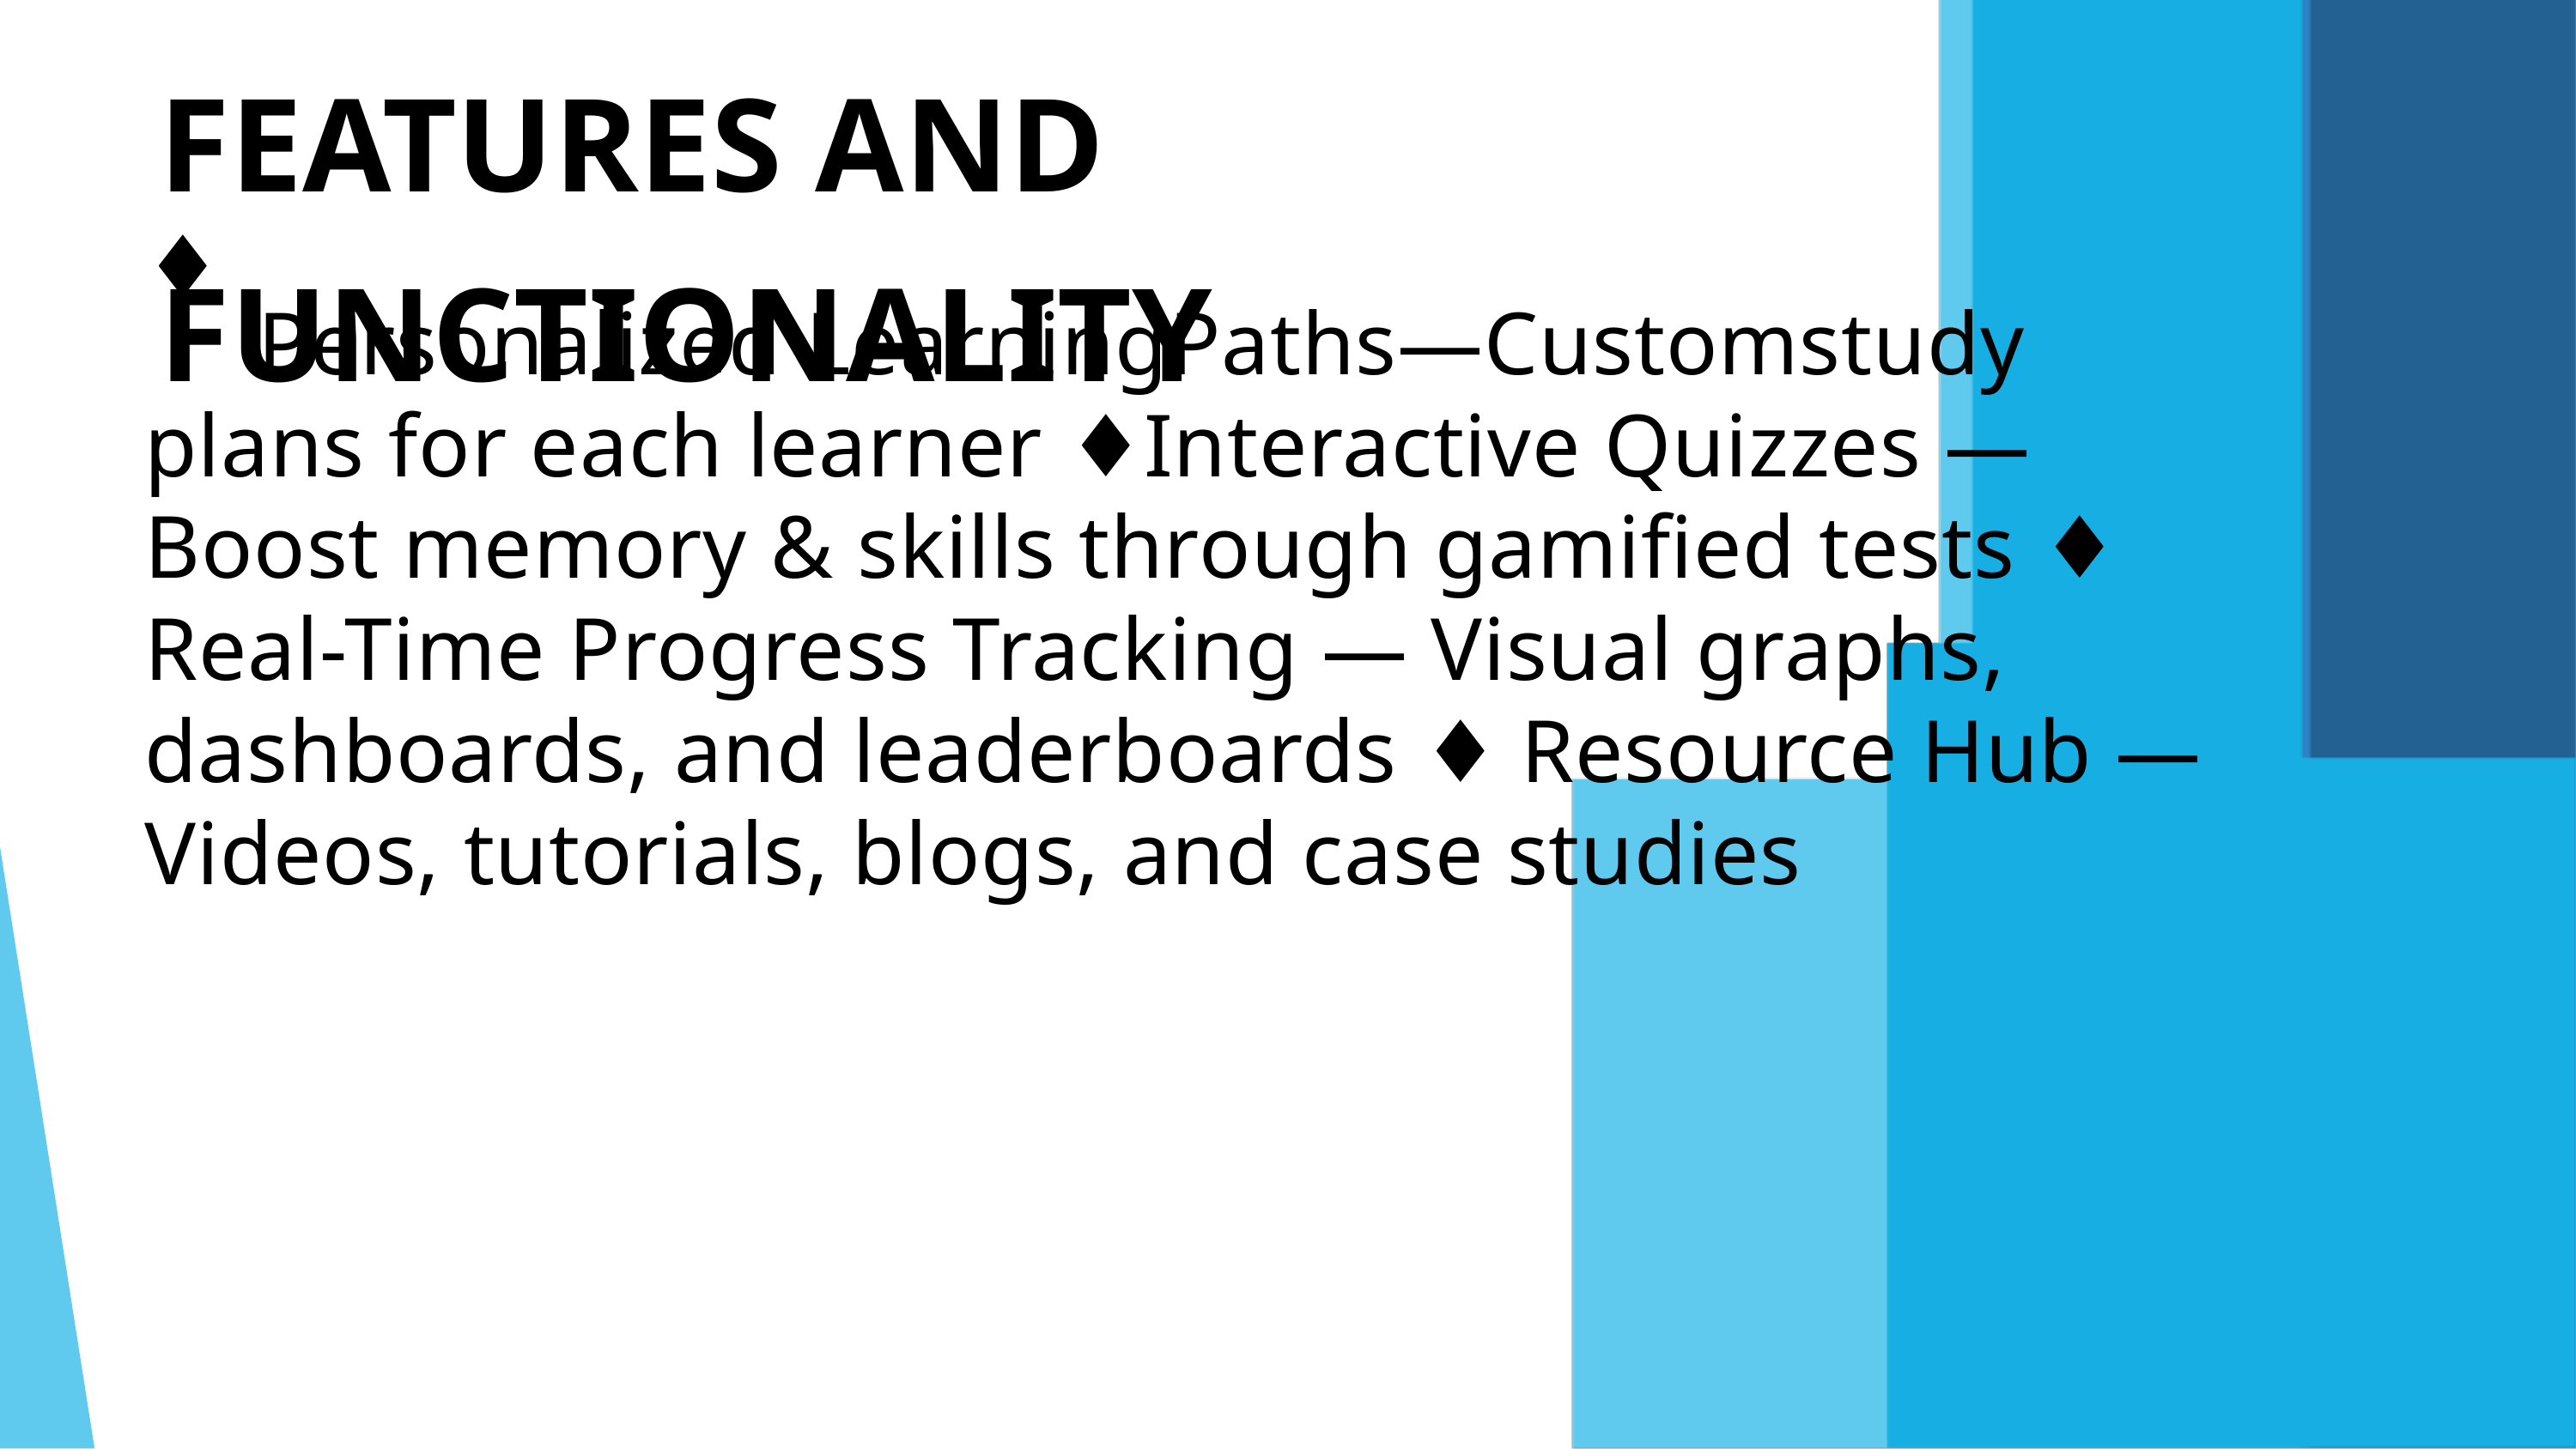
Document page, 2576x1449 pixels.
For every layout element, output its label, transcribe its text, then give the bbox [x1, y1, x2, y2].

text_box FEATURES AND FUNCTIONALITY [159, 27, 2105, 391]
text_box ♦ [144, 126, 260, 315]
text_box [0, 846, 95, 1449]
text_box Personalized LearningPaths—Customstudy [258, 289, 2032, 391]
text_box [1564, 0, 2576, 1449]
text_box plans for each learner ♦Interactive Quizzes — Boost memory & skills through gamified tests ♦ Real-Time Progress Tracking — Visual graphs, dashboards, and leaderboards ♦ Resource Hub — Videos, tutorials, blogs, and case studies [144, 391, 2255, 902]
